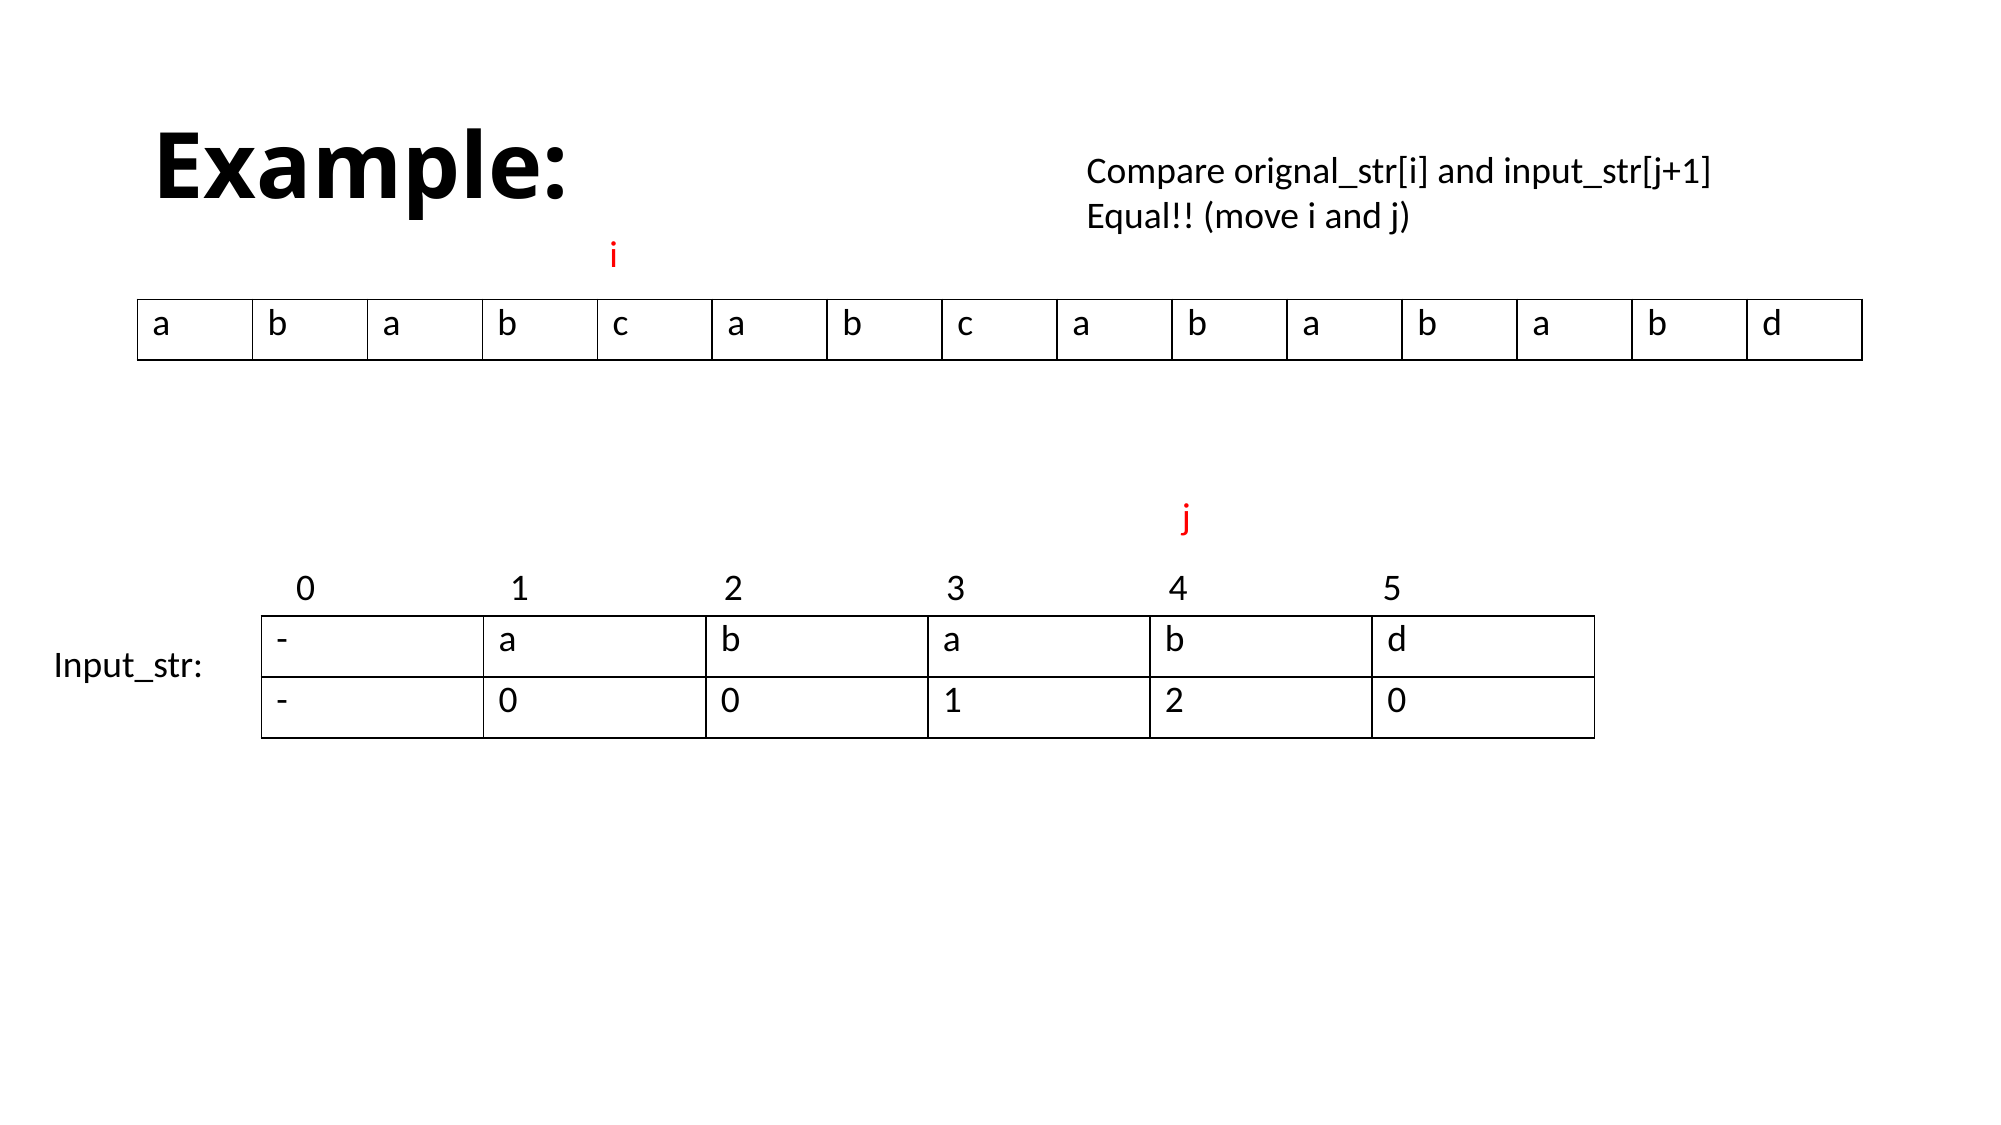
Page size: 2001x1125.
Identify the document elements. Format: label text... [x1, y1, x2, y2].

table_header a [713, 300, 826, 359]
text_box j [1167, 484, 1314, 545]
table_header b [253, 300, 367, 359]
table_header a [1518, 300, 1631, 359]
table_header d [1748, 300, 1861, 359]
table_cell 0 [1373, 678, 1594, 737]
table_cell - [262, 678, 483, 737]
table_header c [943, 300, 1056, 359]
table_header b [1403, 300, 1516, 359]
title Example: [137, 59, 1863, 278]
table_header a [368, 300, 482, 359]
text_box Input_str: [38, 632, 237, 693]
table_header b [483, 300, 597, 359]
table_header a [1288, 300, 1401, 359]
table_header b [828, 300, 941, 359]
table_header c [598, 300, 711, 359]
table_header a [138, 300, 252, 359]
table_header b [1633, 300, 1746, 359]
table_header b [1151, 617, 1371, 676]
table_header b [1173, 300, 1286, 359]
table_header a [1058, 300, 1171, 359]
text_box Compare orignal_str[i] and input_str[j+1] Equal!! (move i and j) [1071, 138, 1738, 288]
text_box i [594, 222, 675, 283]
text_box 0 1 2 3 4 5 [281, 555, 1572, 615]
table_header a [929, 617, 1149, 676]
table_cell 1 [929, 678, 1149, 737]
table_header - [262, 617, 483, 676]
table_cell 2 [1151, 678, 1371, 737]
table_cell 0 [484, 678, 705, 737]
table_header b [707, 617, 927, 676]
table_cell 0 [707, 678, 927, 737]
table_header a [484, 617, 705, 676]
table_header d [1373, 617, 1594, 676]
